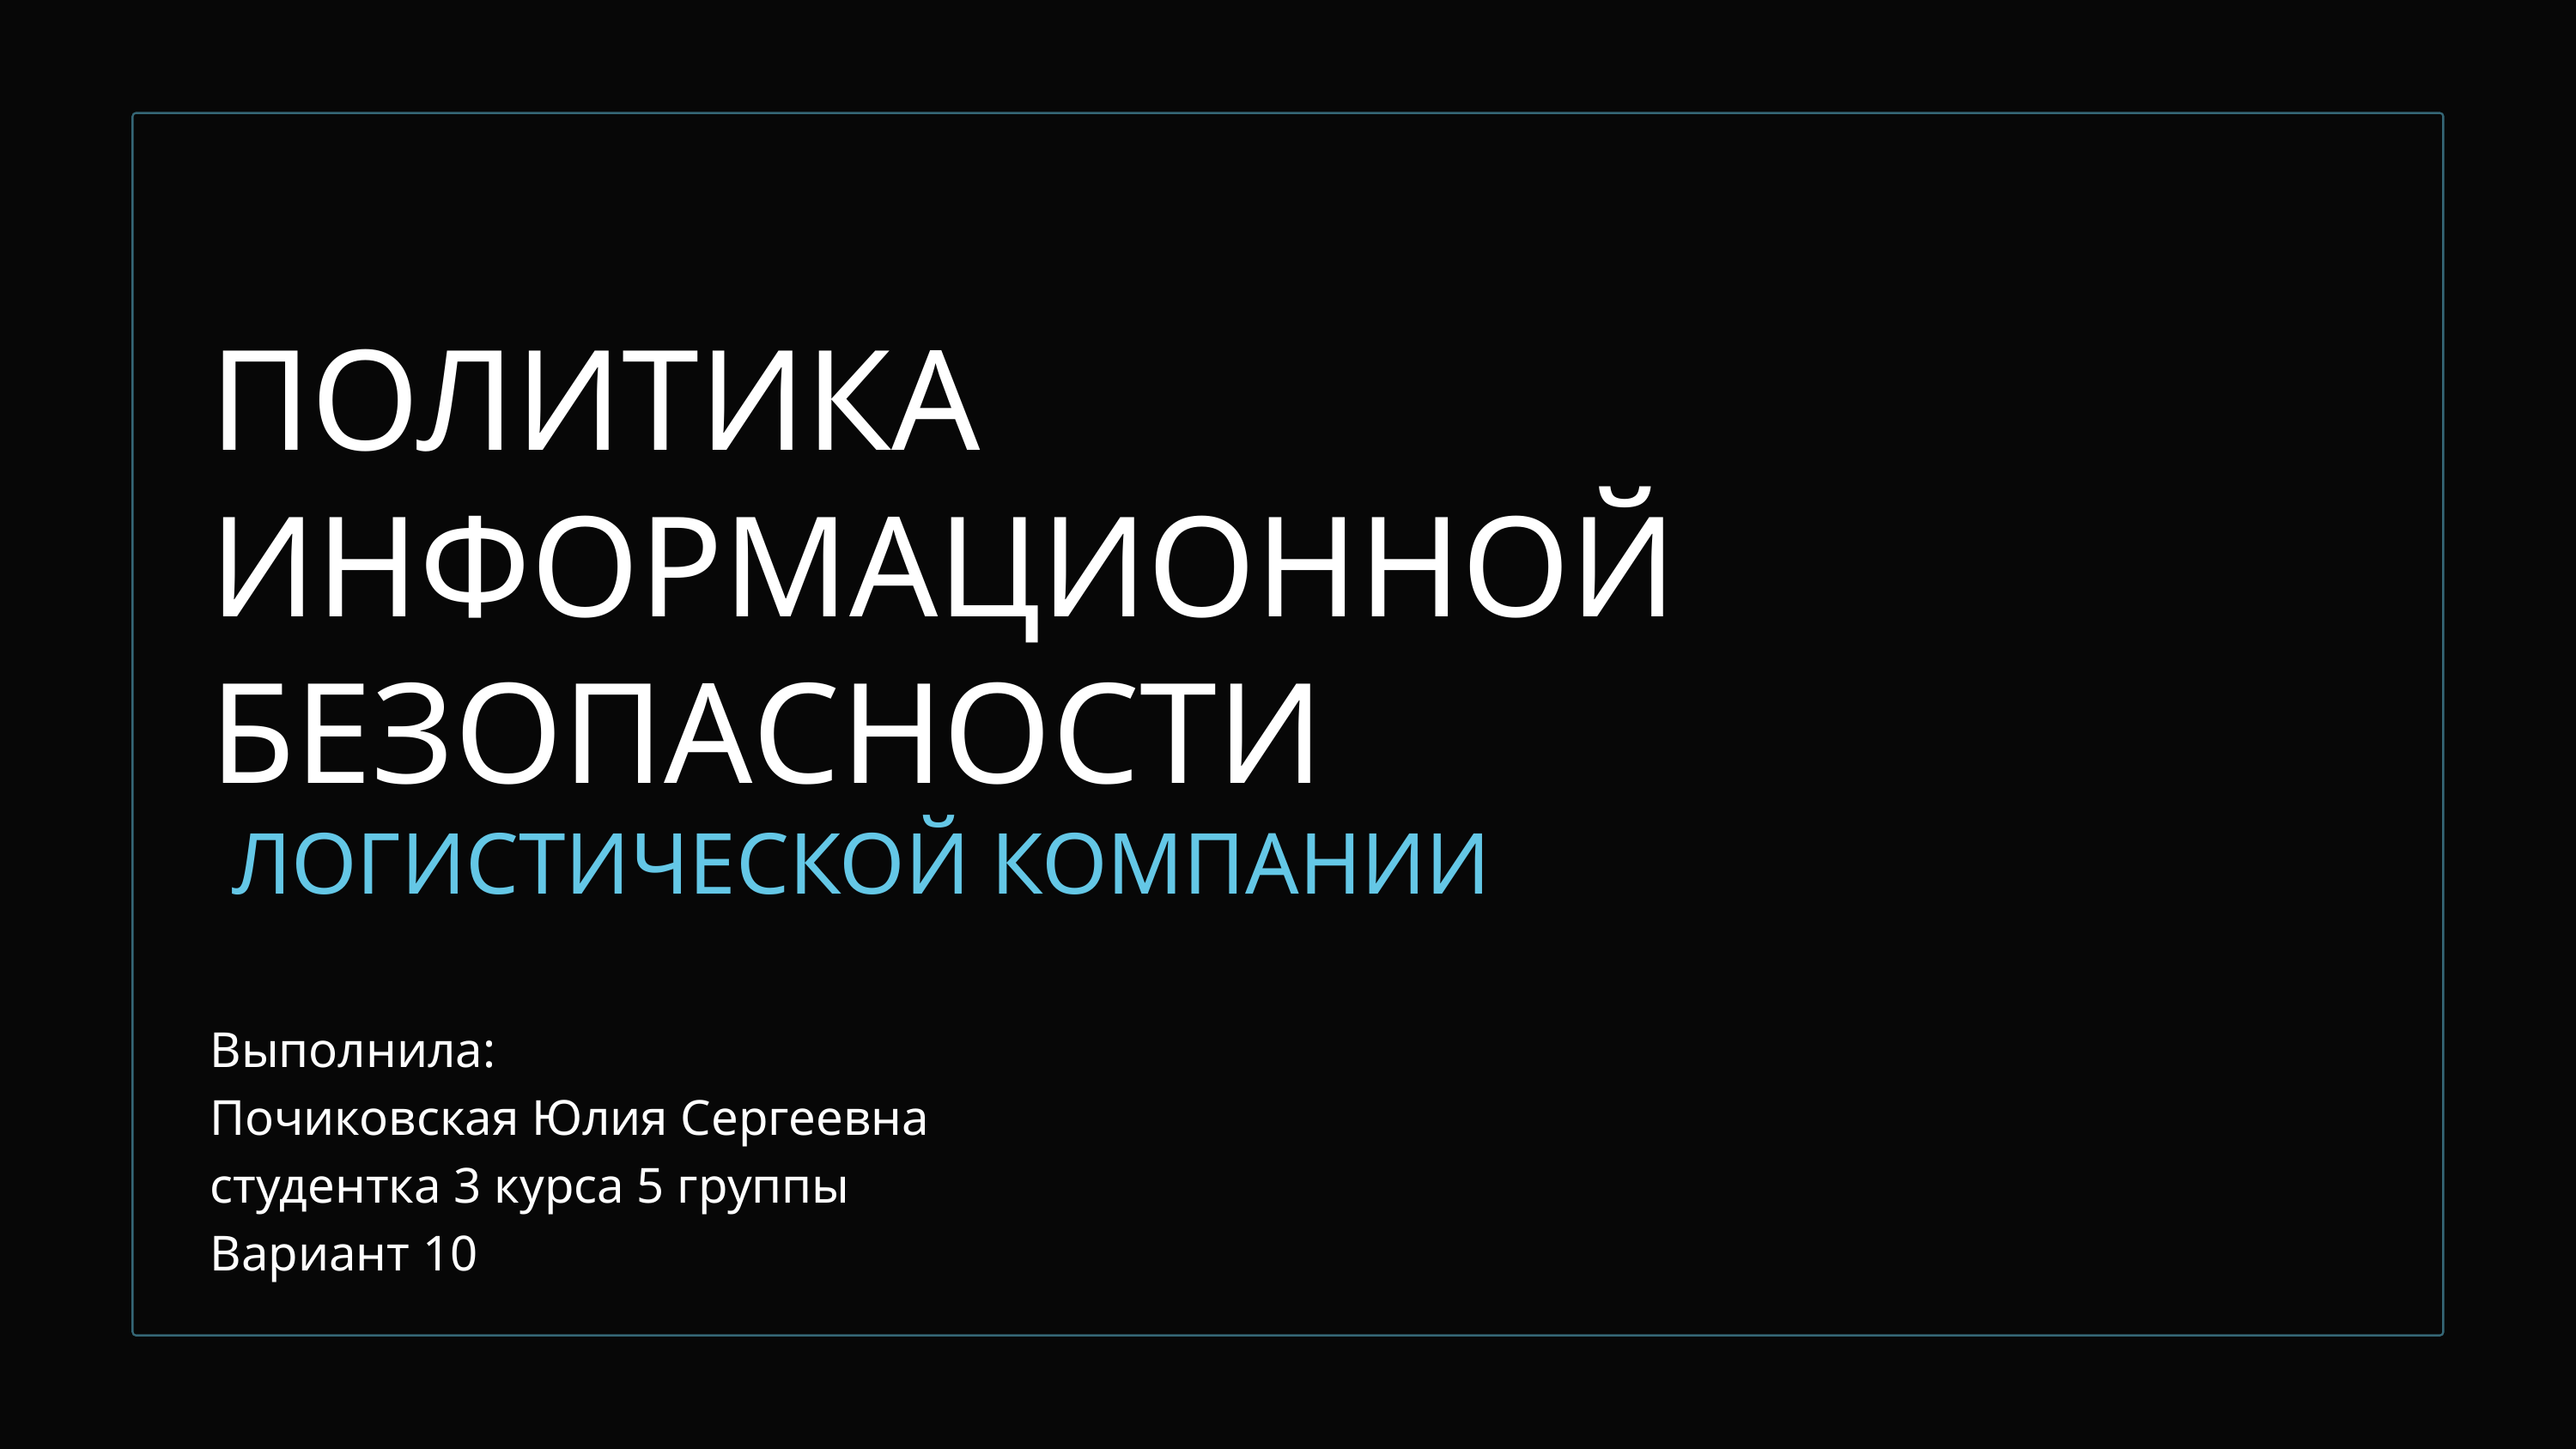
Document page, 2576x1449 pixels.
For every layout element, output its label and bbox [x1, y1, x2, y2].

text_box [131, 112, 2445, 1337]
text_box [210, 191, 2072, 810]
